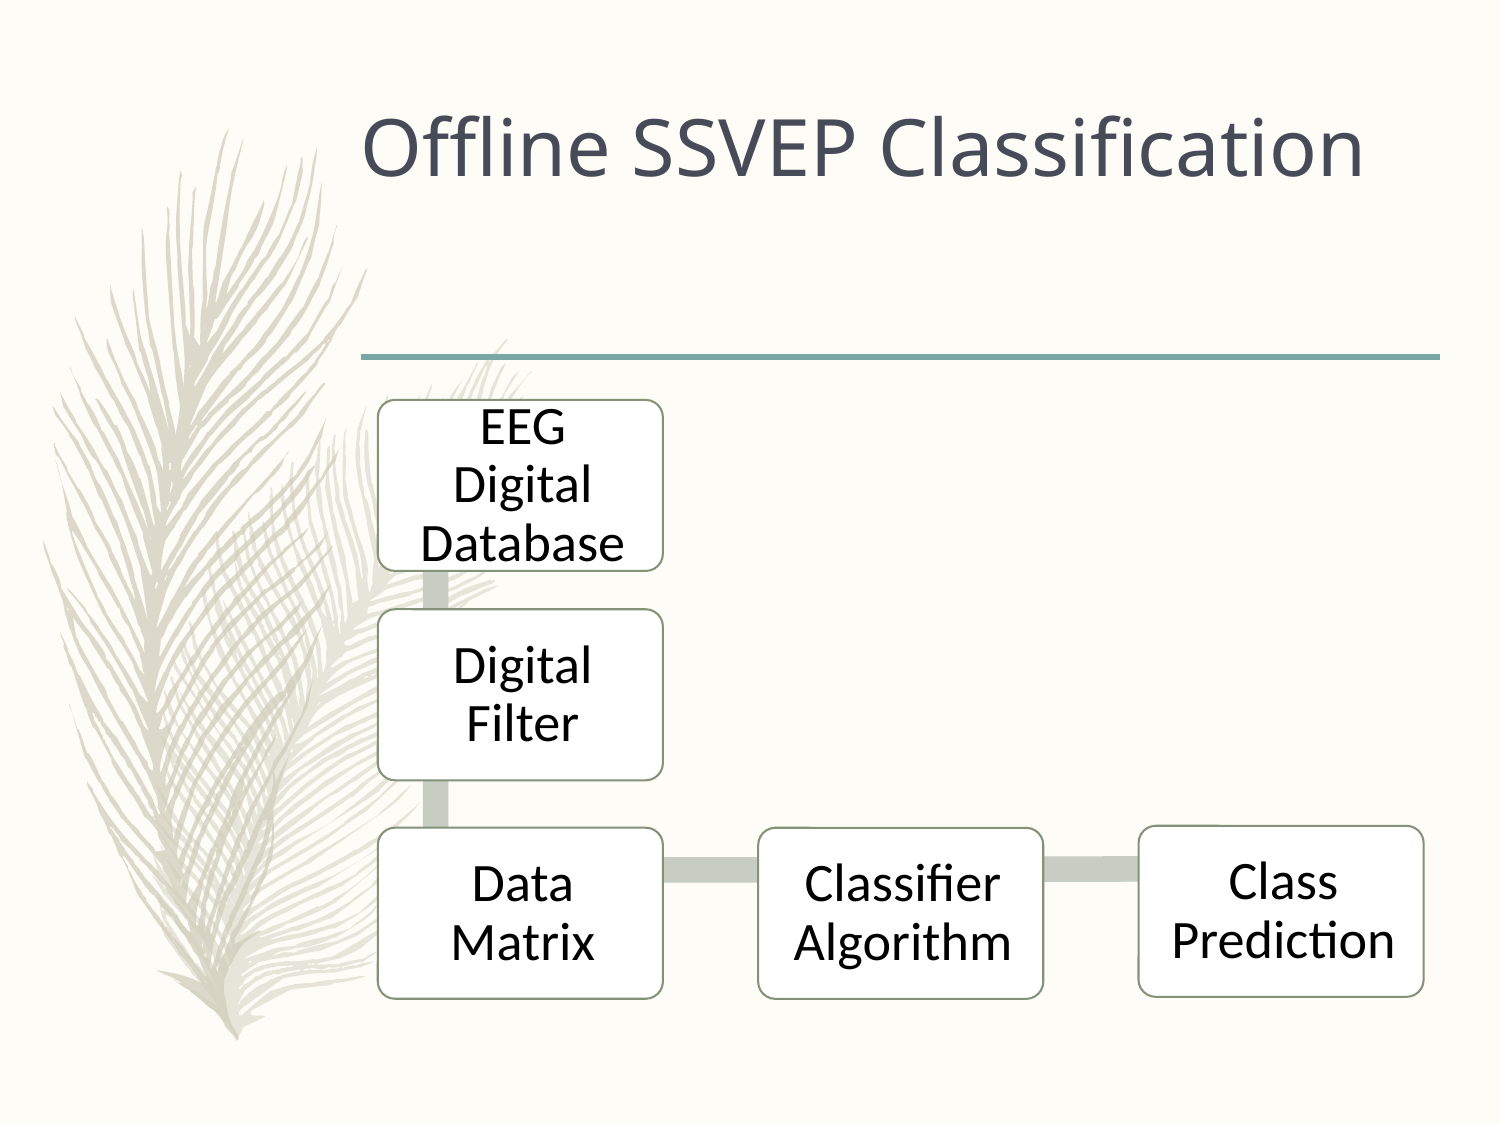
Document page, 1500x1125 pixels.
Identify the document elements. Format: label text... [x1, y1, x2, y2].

title Offline SSVEP Classification [345, 93, 1440, 350]
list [360, 399, 1441, 1000]
